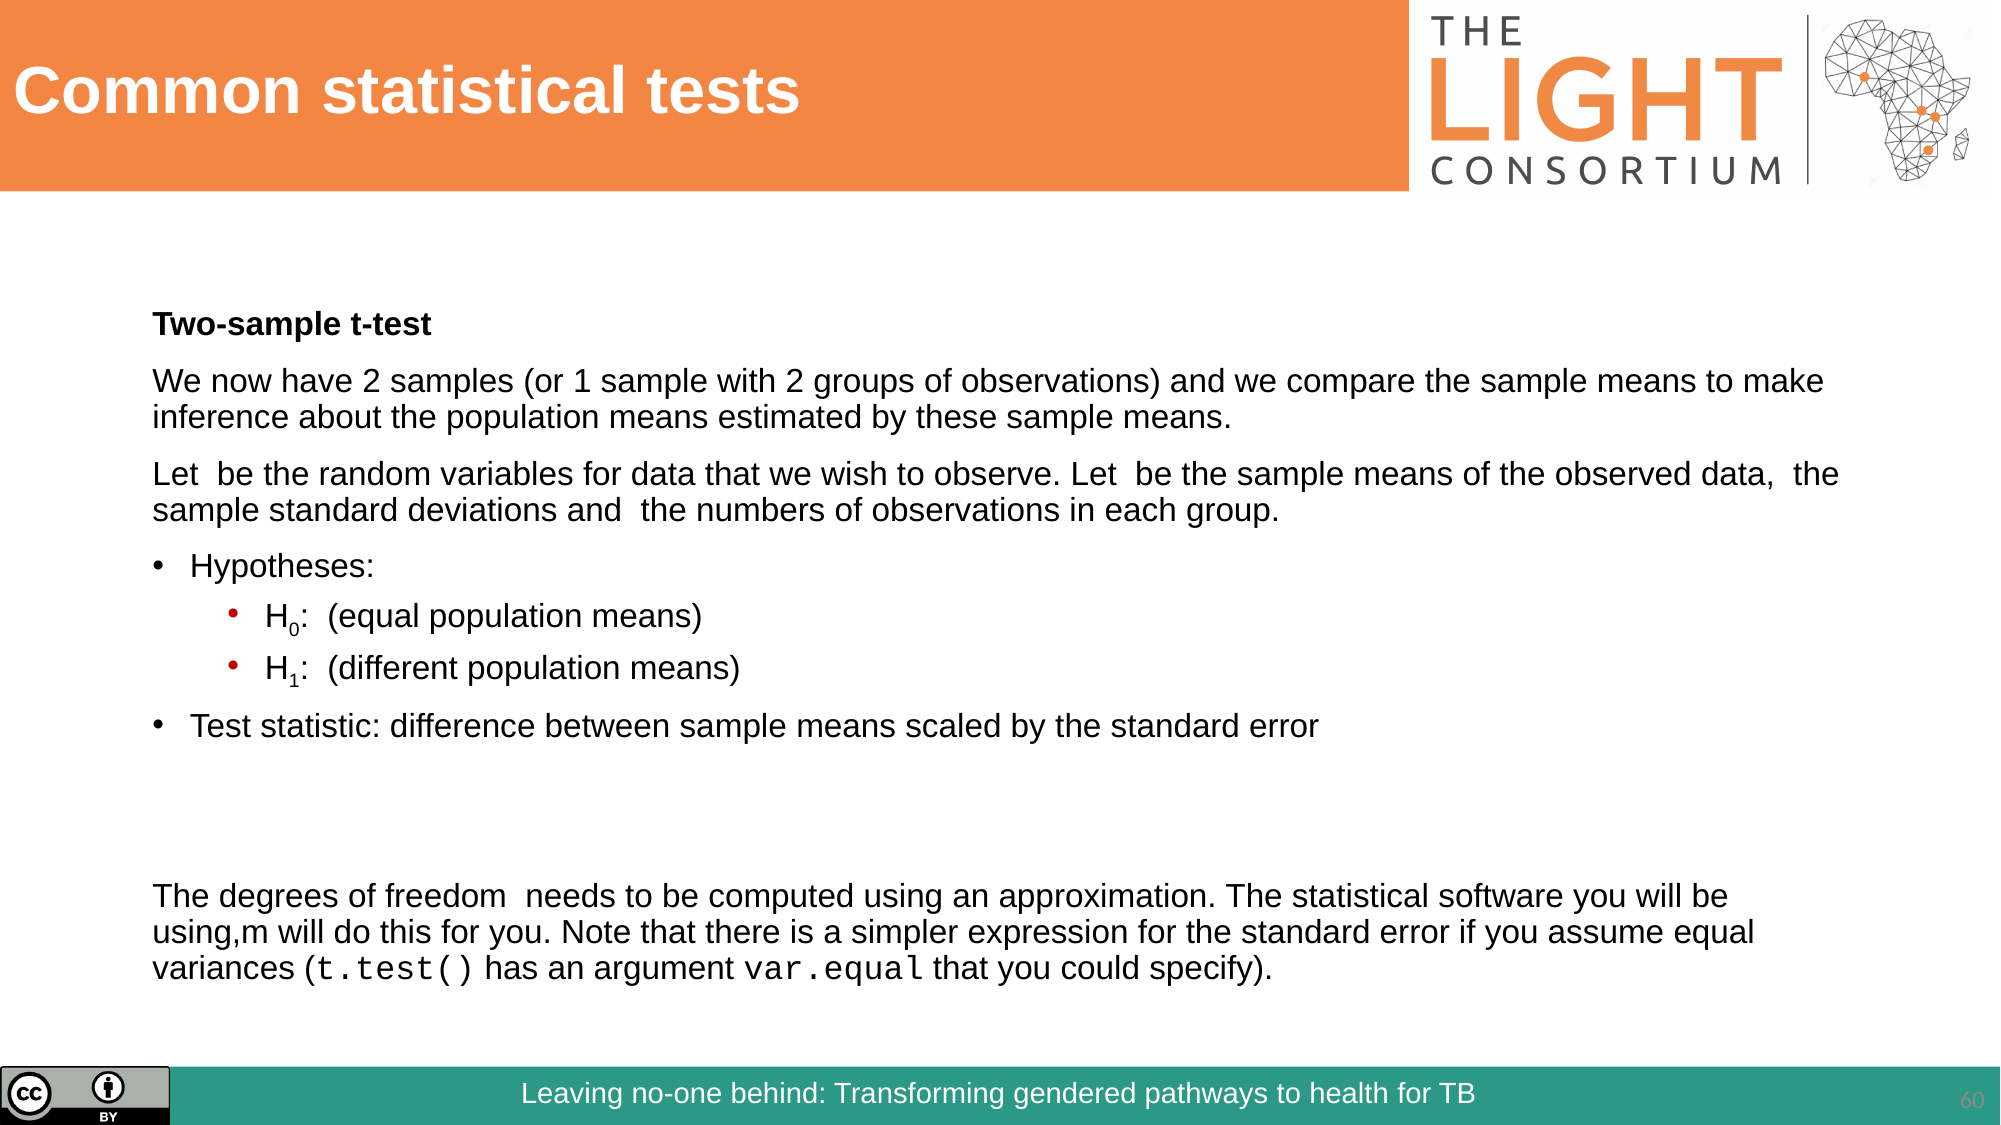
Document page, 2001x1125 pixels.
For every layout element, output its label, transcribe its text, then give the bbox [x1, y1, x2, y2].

picture [1409, 0, 1989, 201]
picture [0, 1066, 170, 1125]
title Common statistical tests [0, 0, 1410, 192]
slide_number ‹#› [1550, 1073, 2000, 1125]
